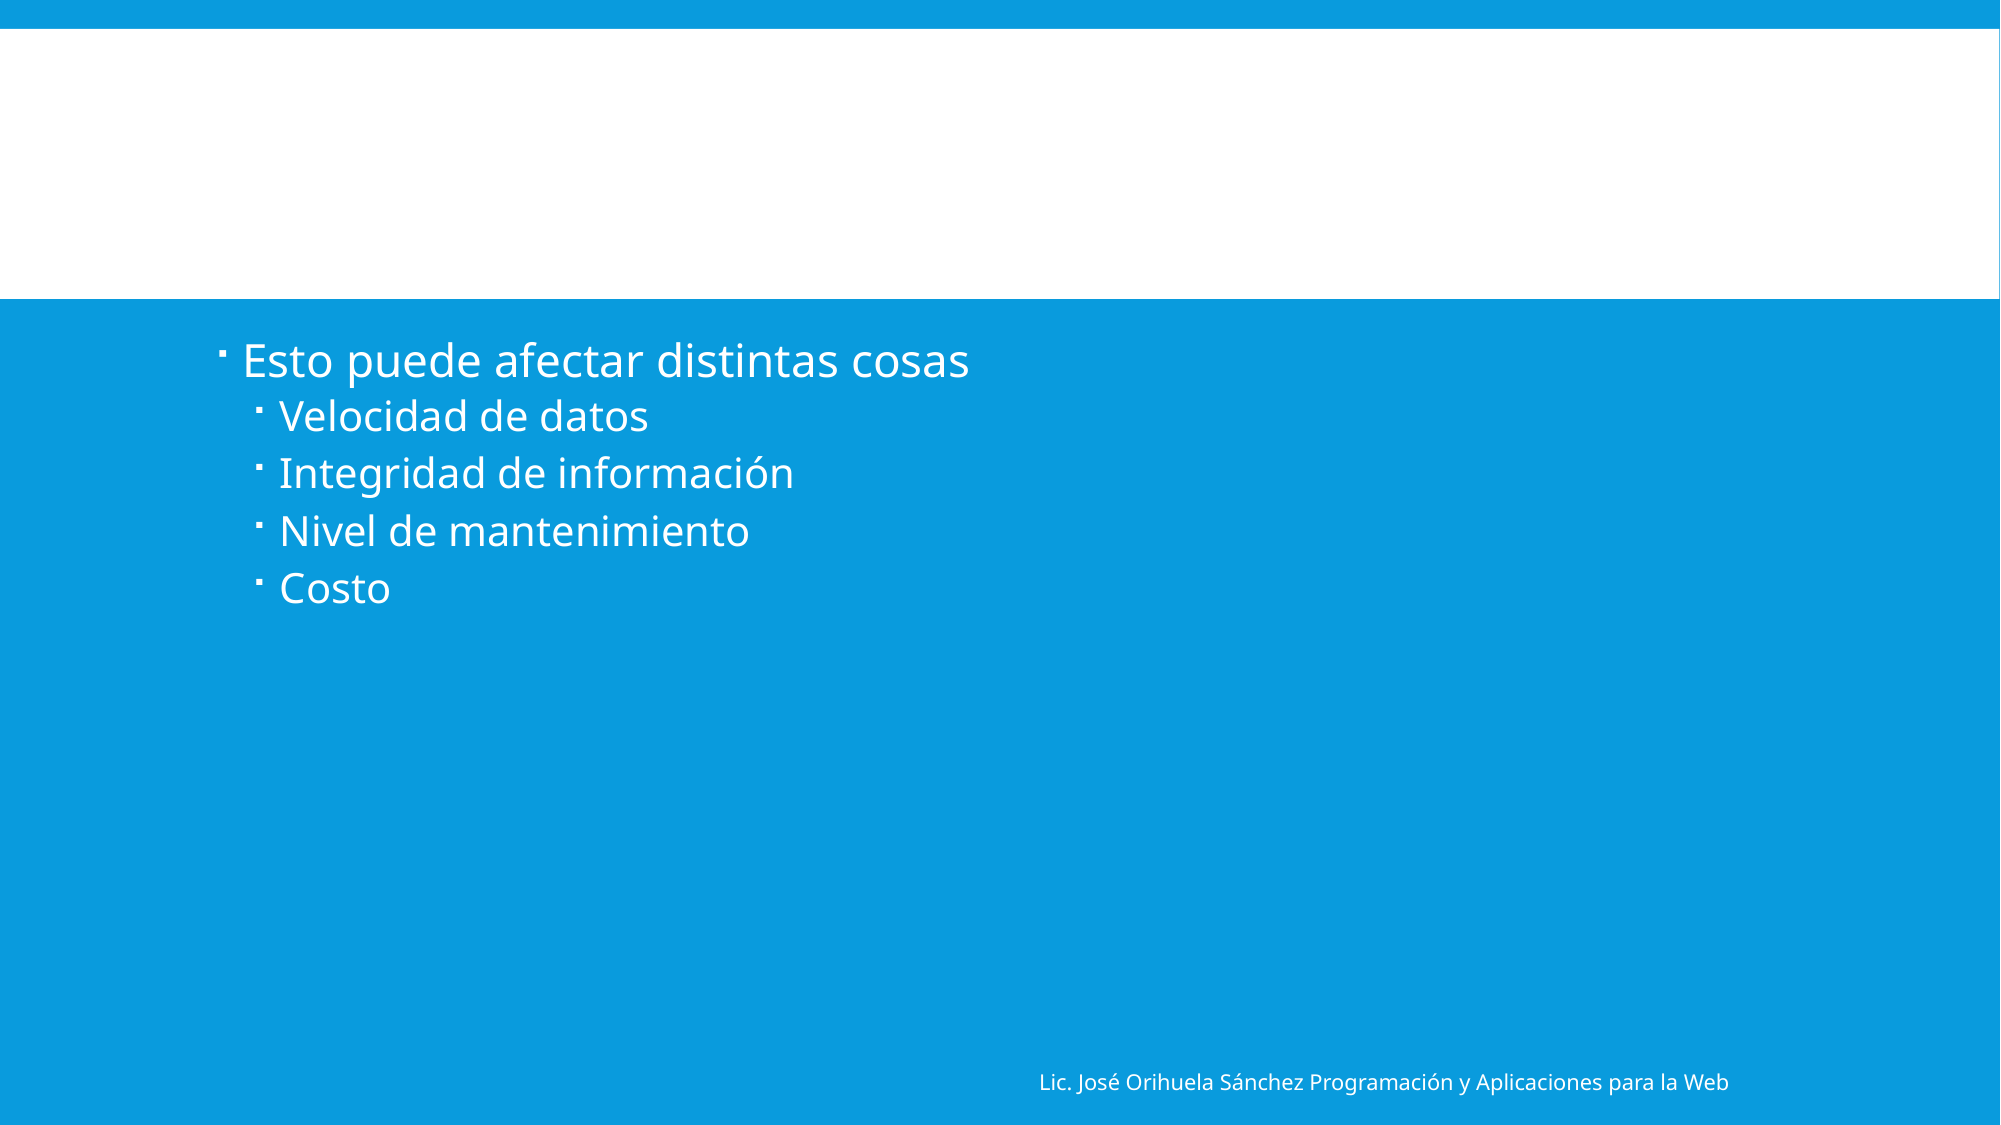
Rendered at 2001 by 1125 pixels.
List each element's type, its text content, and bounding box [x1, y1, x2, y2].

footer Lic. José Orihuela Sánchez Programación y Aplicaciones para la Web [918, 1053, 1746, 1114]
list Esto puede afectar distintas cosas Velocidad de datos Integridad de información Nivel de mantenimiento Costo [197, 329, 1803, 1020]
